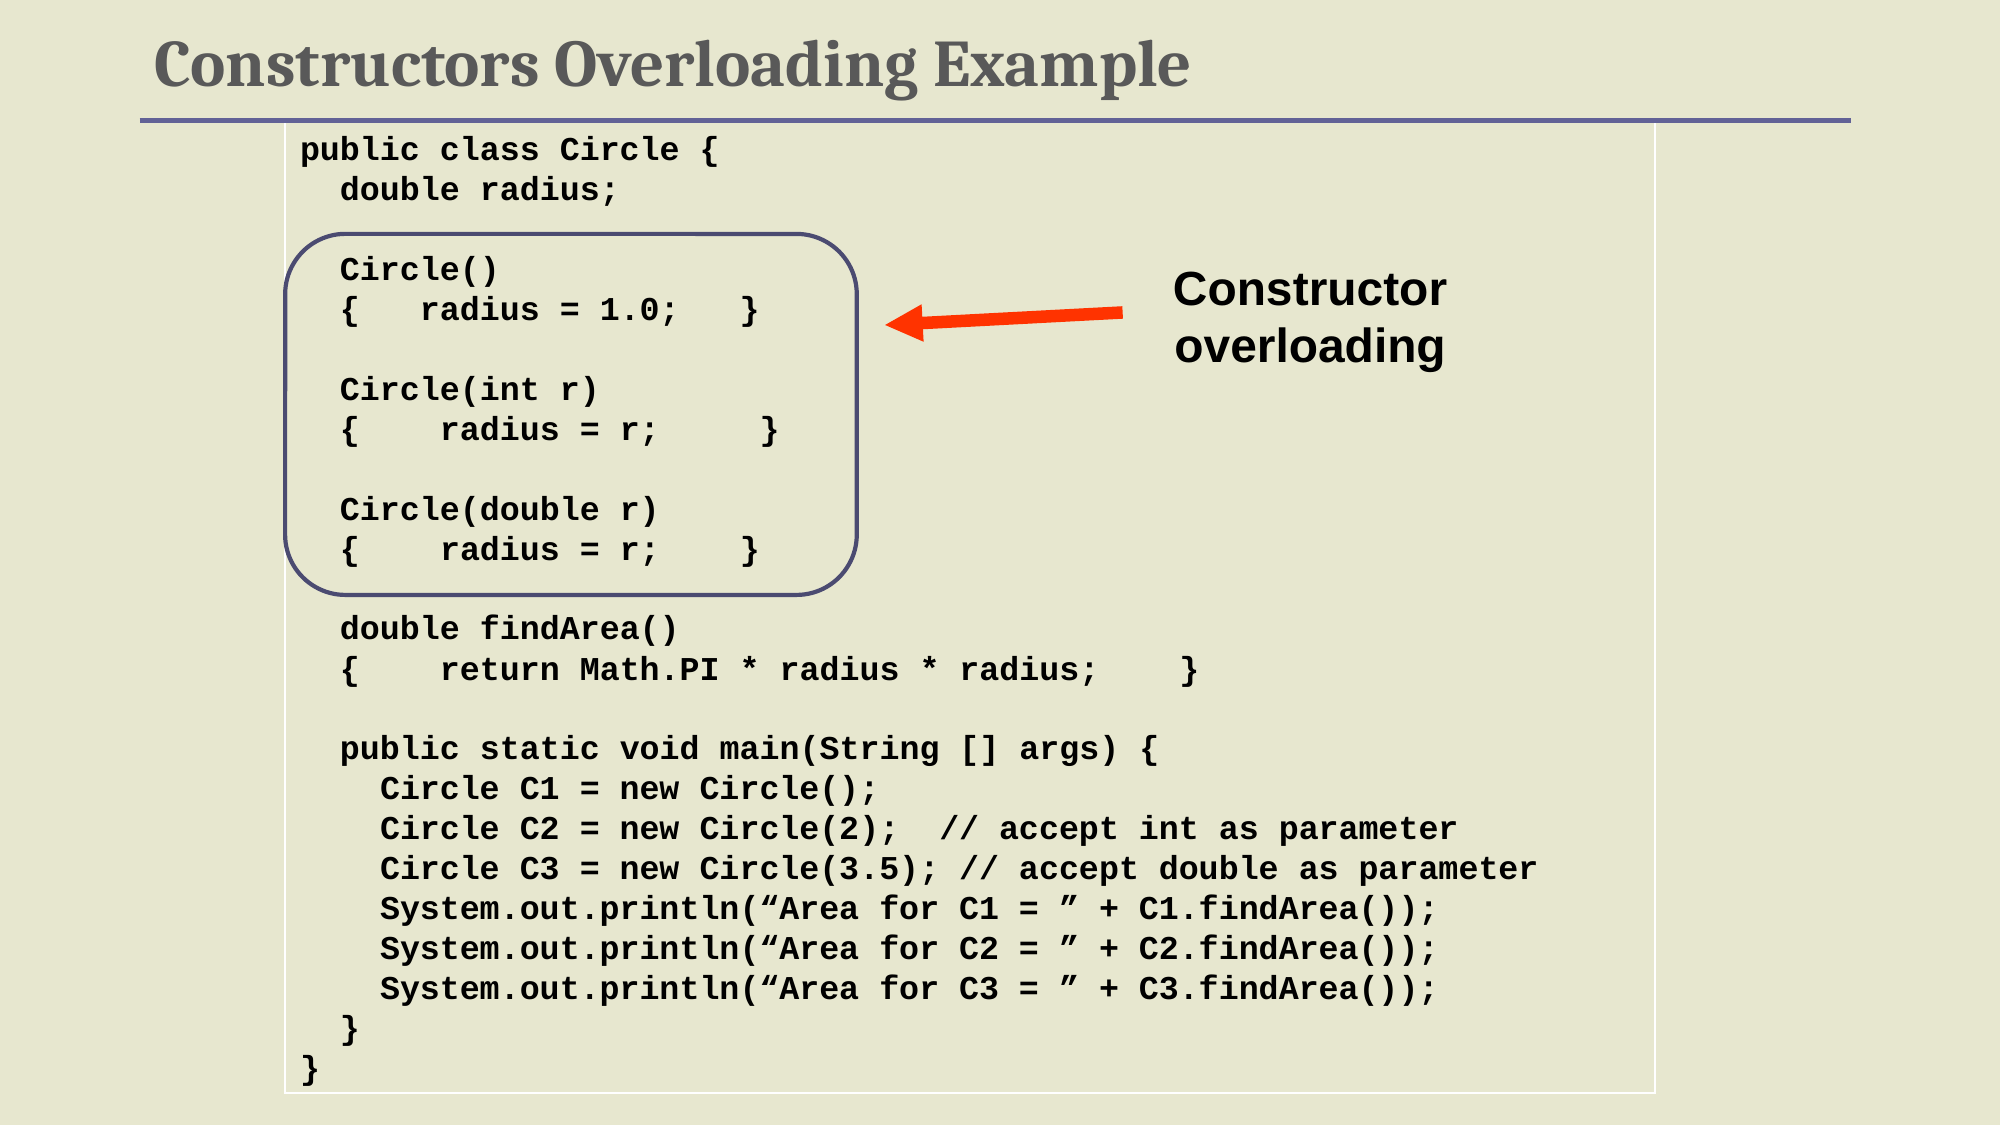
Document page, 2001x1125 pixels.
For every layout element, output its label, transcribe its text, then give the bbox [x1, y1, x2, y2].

text_box public class Circle { double radius; Circle() { radius = 1.0; } Circle(int r) { radius = r; } Circle(double r) { radius = r; } double findArea() { return Math.PI * radius * radius; } public static void main(String [] args) { Circle C1 = new Circle(); Circle C2 = new Circle(2); // accept int as parameter Circle C3 = new Circle(3.5); // accept double as parameter System.out.println(“Area for C1 = ” + C1.findArea()); System.out.println(“Area for C2 = ” + C2.findArea()); System.out.println(“Area for C3 = ” + C3.findArea()); } } [285, 132, 1655, 1094]
text_box [283, 231, 859, 598]
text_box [884, 249, 1598, 381]
text_box Constructors Overloading Example [139, 31, 1492, 107]
